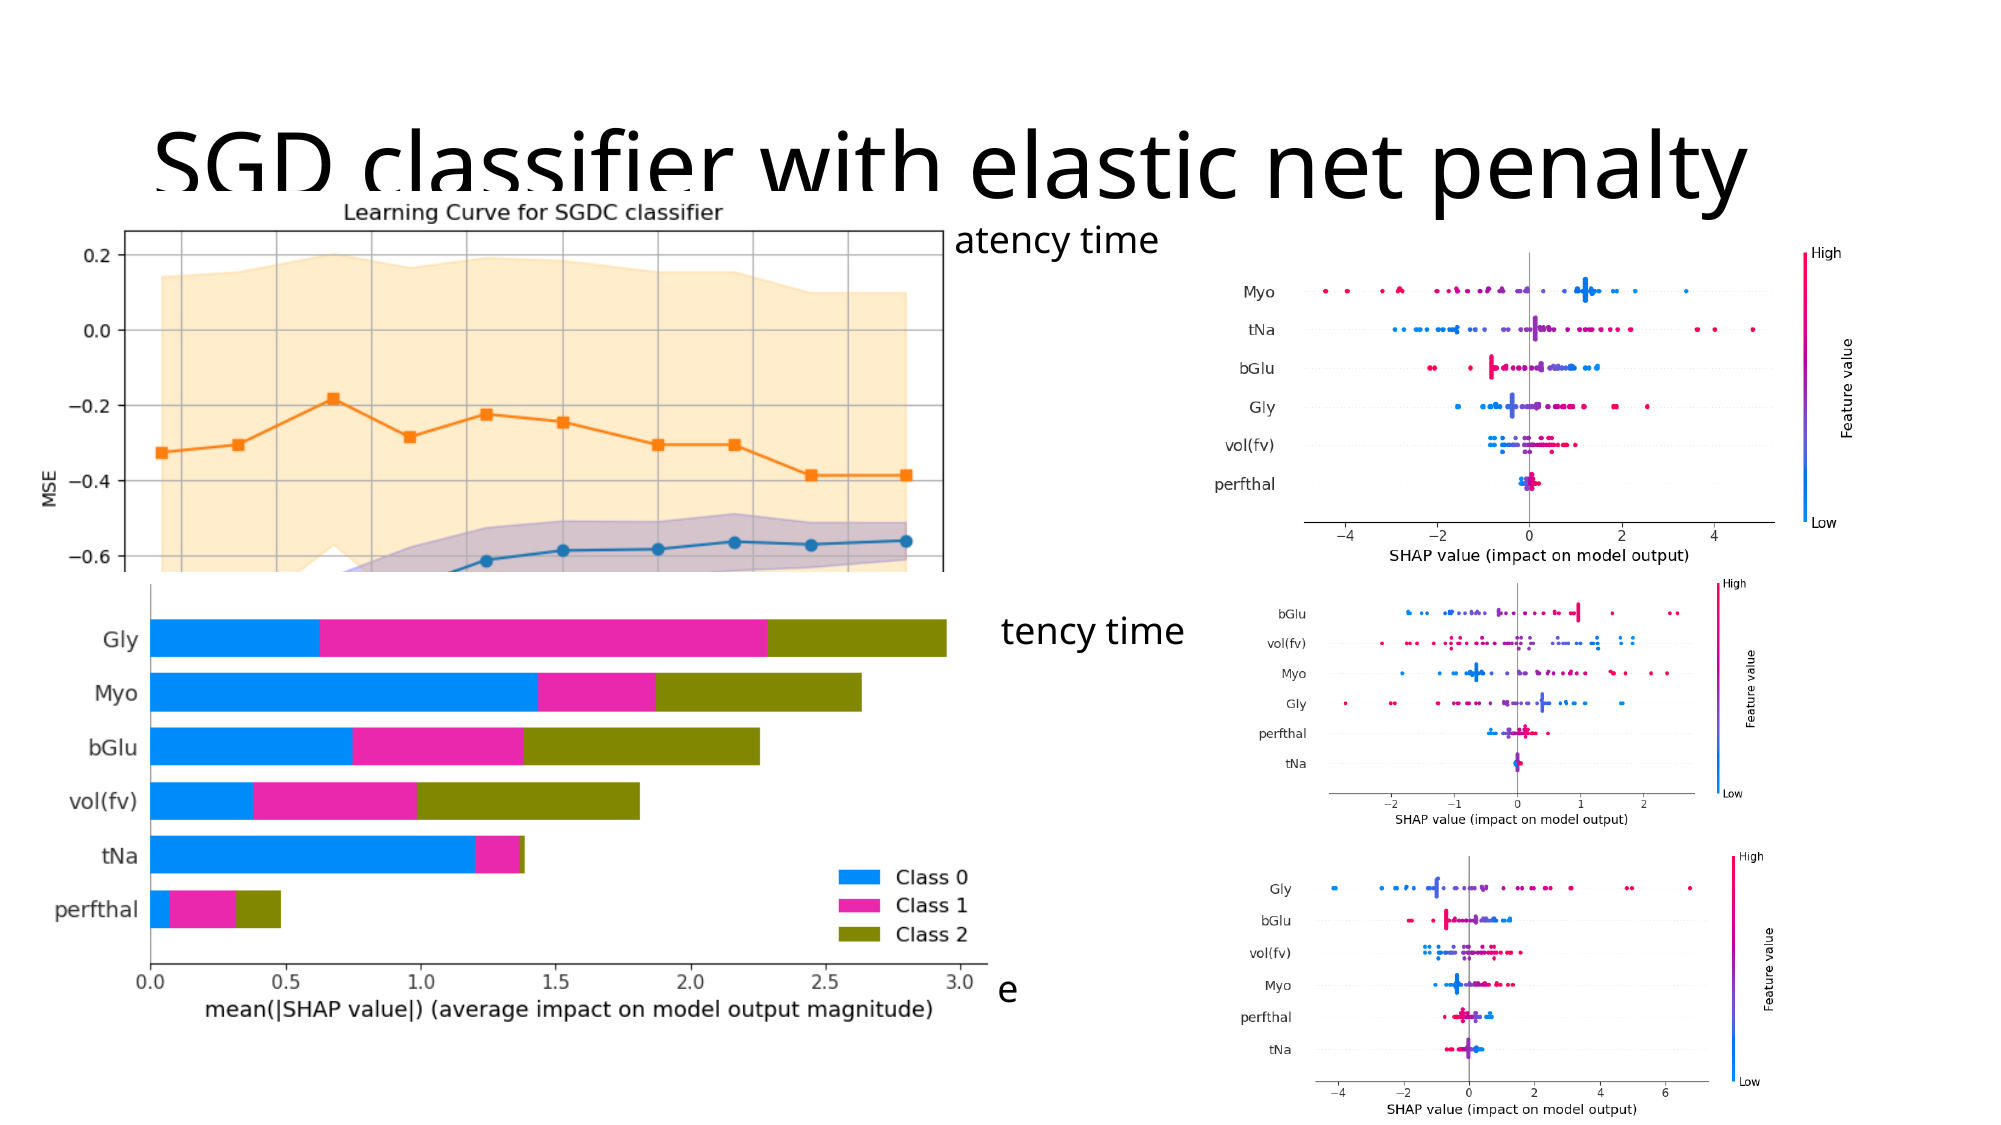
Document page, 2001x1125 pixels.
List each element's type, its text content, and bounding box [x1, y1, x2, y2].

text_box Low latency time [999, 957, 1034, 1018]
picture [27, 191, 999, 1034]
picture [1231, 843, 1783, 1124]
text_box Medium latency time [999, 599, 1201, 660]
text_box High latency time [957, 208, 1175, 269]
picture [1204, 238, 1863, 834]
title SGD classifier with elastic net penalty [137, 59, 1863, 278]
